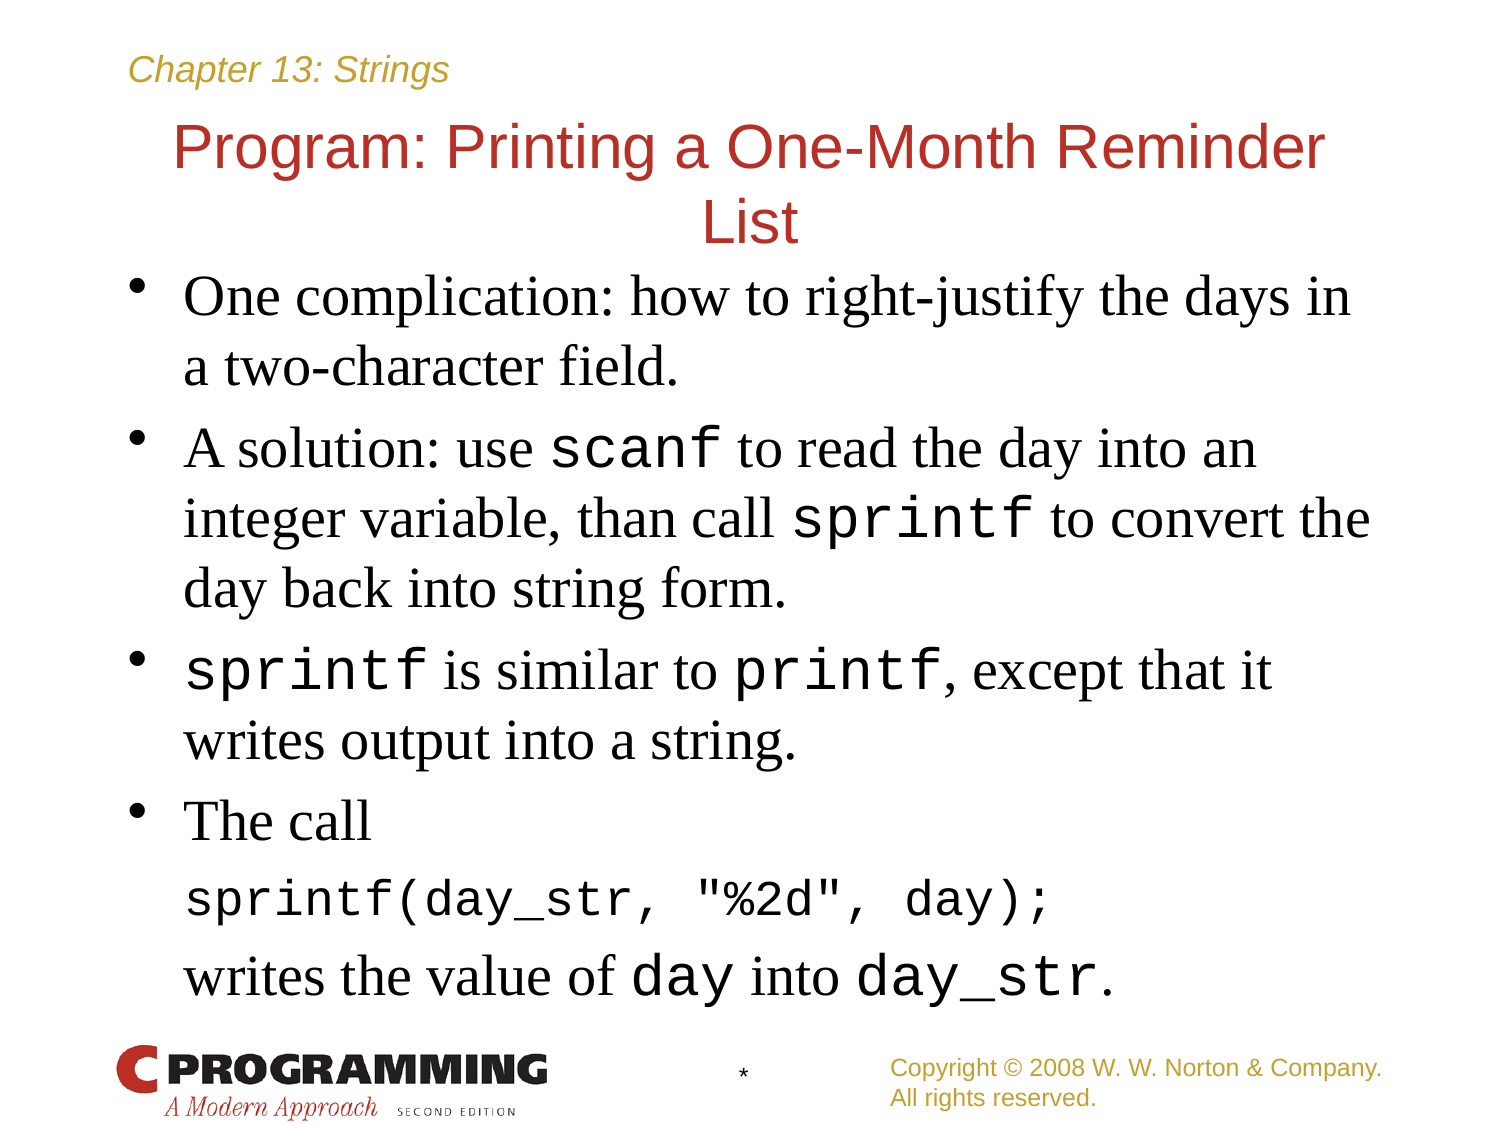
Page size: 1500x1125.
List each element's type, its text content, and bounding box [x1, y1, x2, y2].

list One complication: how to right-justify the days in a two-character field. A solution: use scanf to read the day into an integer variable, than call sprintf to convert the day back into string form. sprintf is similar to printf, except that it writes output into a string. The call sprintf(day_str, "%2d", day); writes the value of day into day_str. [112, 249, 1388, 1038]
picture [112, 1041, 550, 1123]
text_box * [687, 1050, 800, 1100]
title Program: Printing a One-Month Reminder List [99, 125, 1400, 238]
text_box Copyright © 2008 W. W. Norton & Company. All rights reserved. [874, 1043, 1388, 1119]
